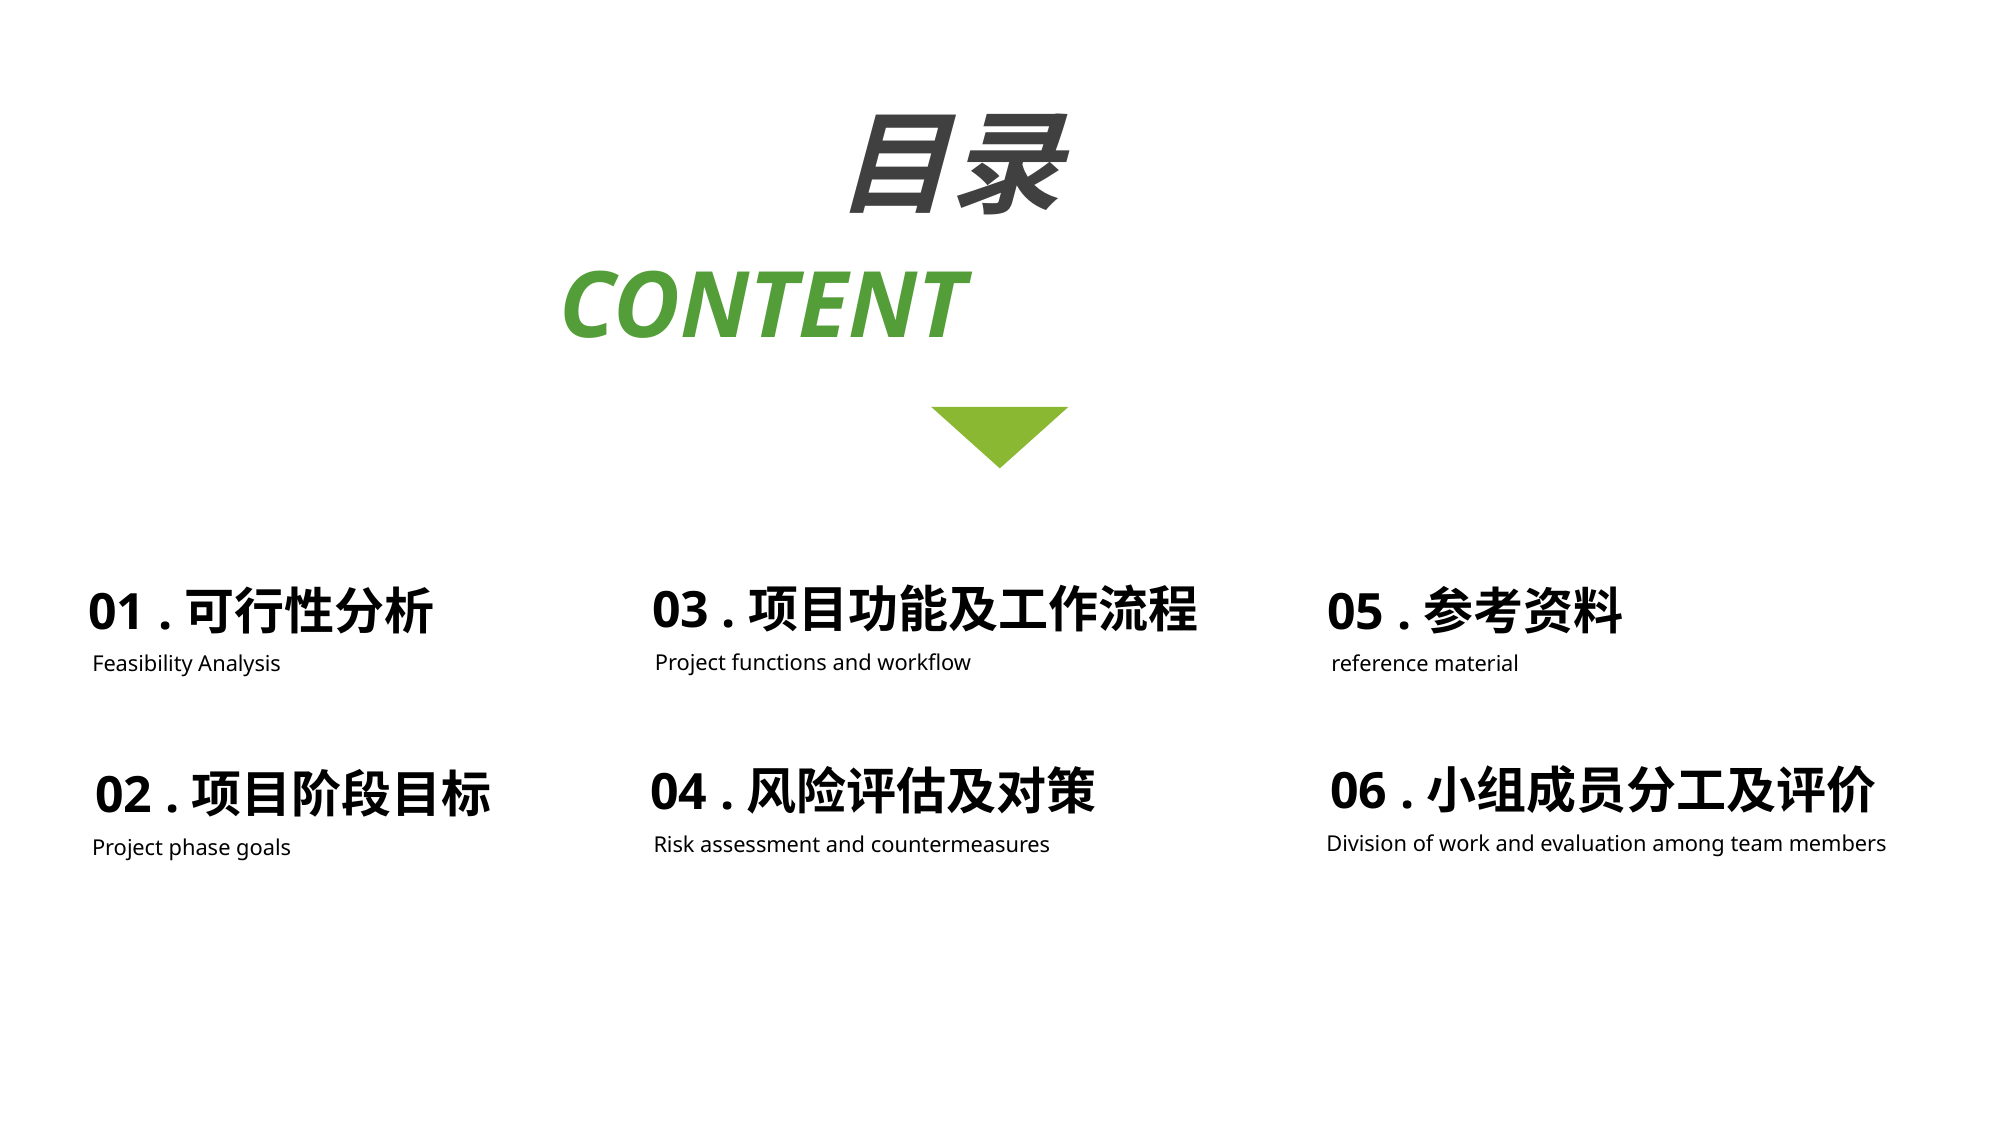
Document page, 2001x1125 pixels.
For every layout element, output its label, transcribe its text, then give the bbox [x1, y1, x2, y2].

text_box 目录 [821, 84, 1183, 235]
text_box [1328, 571, 1990, 685]
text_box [640, 570, 1328, 707]
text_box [0, 406, 2000, 1007]
text_box CONTENT [544, 238, 1460, 364]
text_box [77, 571, 640, 685]
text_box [638, 752, 1312, 865]
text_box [77, 754, 765, 868]
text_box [1311, 750, 1985, 864]
